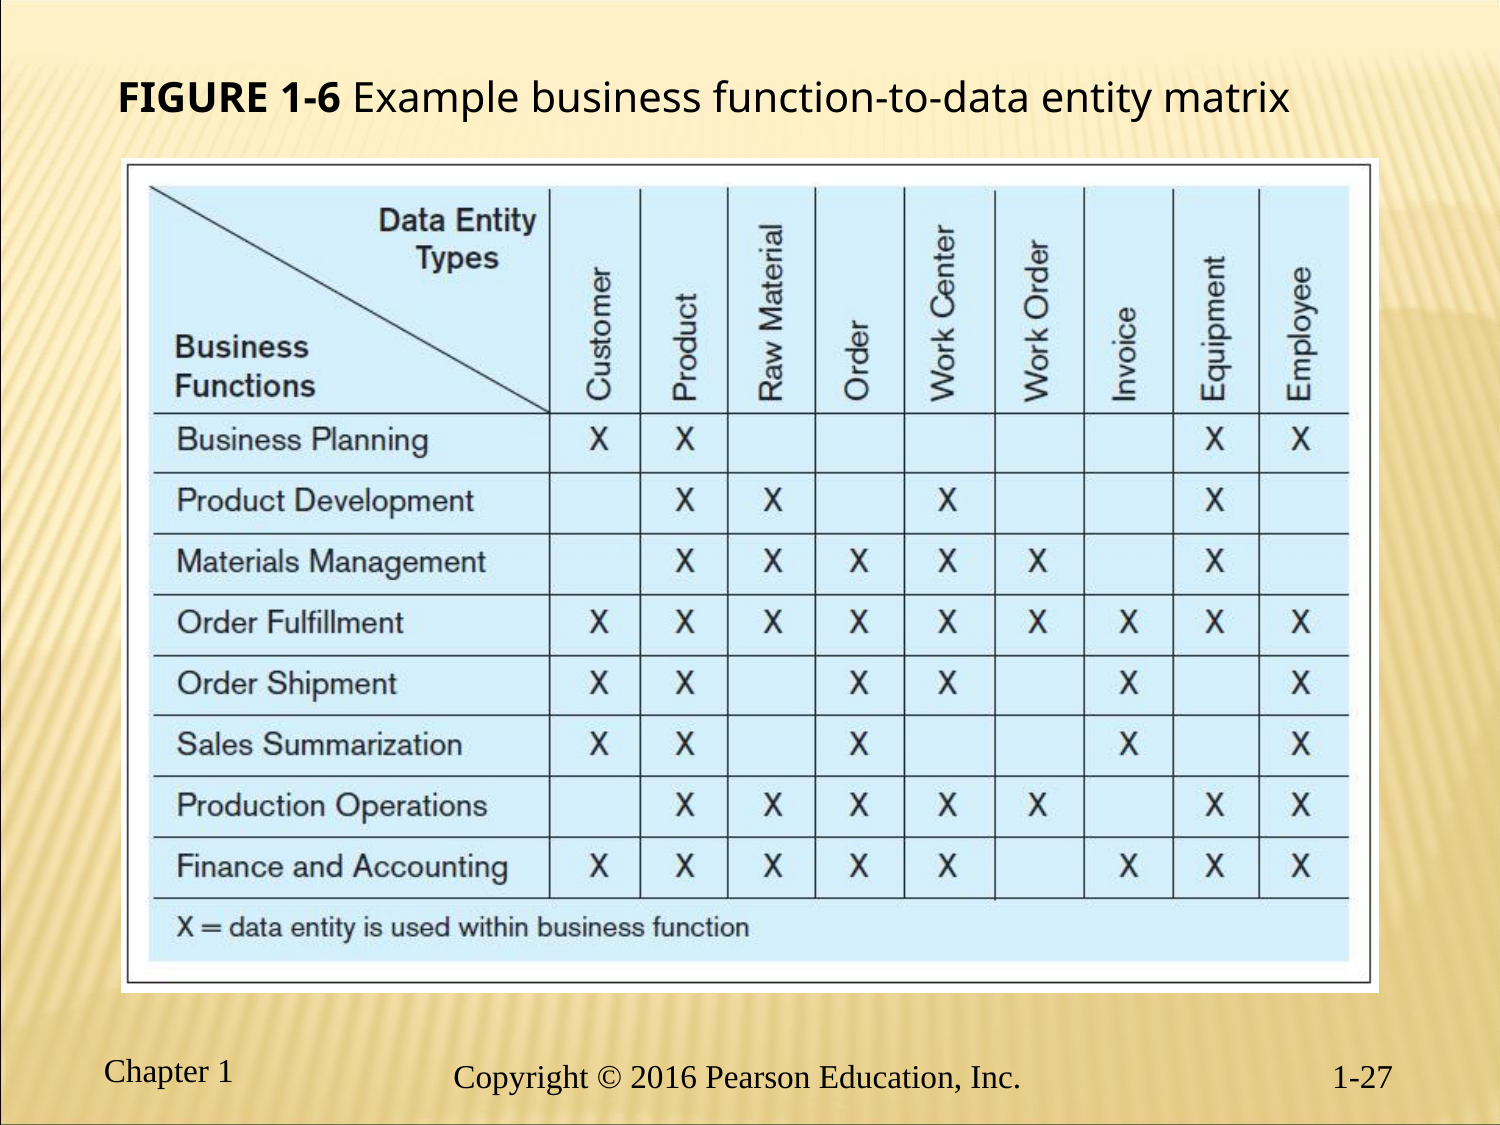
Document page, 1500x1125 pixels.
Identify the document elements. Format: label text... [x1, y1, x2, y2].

picture [0, 0, 1500, 1125]
text_box FIGURE 1-6 Example business function-to-data entity matrix [102, 63, 1429, 129]
